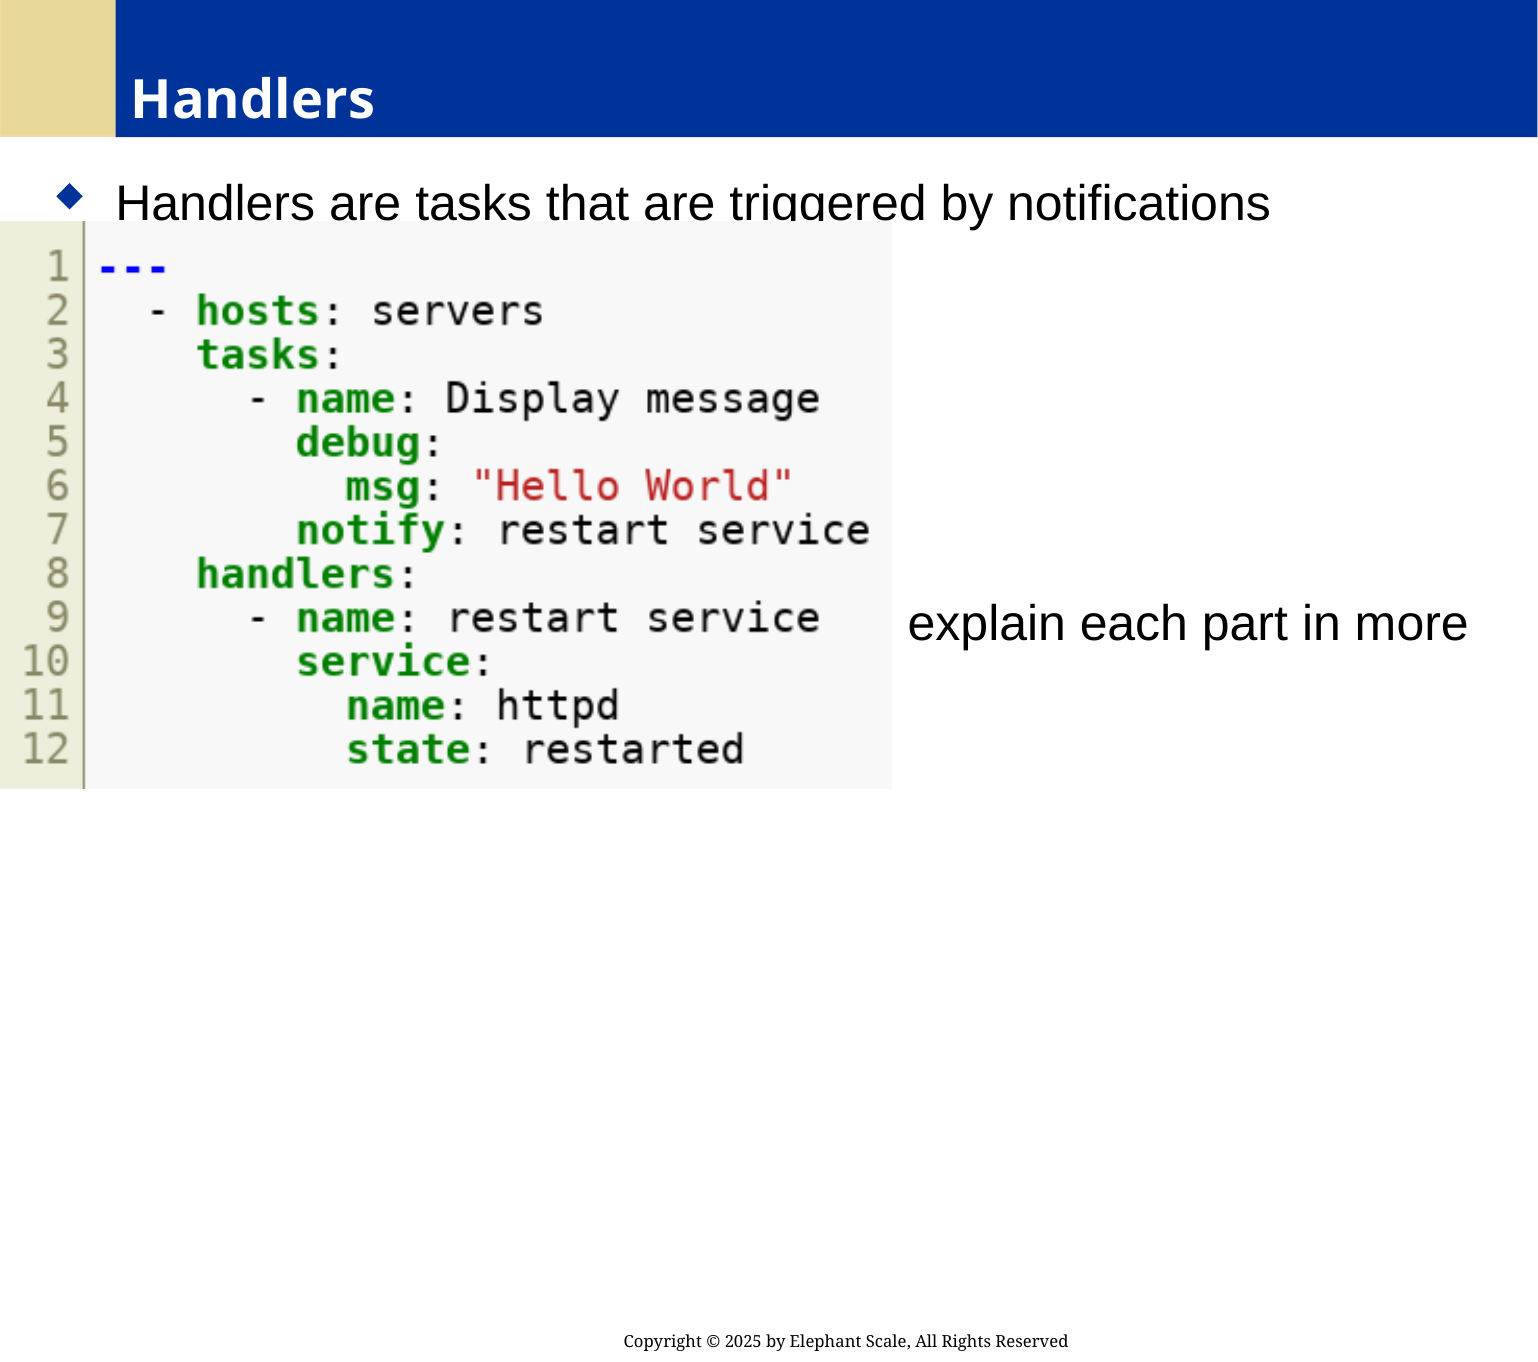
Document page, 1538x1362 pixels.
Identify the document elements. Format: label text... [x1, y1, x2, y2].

text_box Copyright © 2025 by Elephant Scale, All Rights Reserved [608, 1322, 1085, 1358]
picture [0, 0, 115, 137]
title Handlers [115, 0, 1538, 138]
list Handlers are tasks that are triggered by notifications Let's break down this playbook and explain each part in more detail [38, 162, 1500, 1284]
picture [0, 221, 892, 789]
